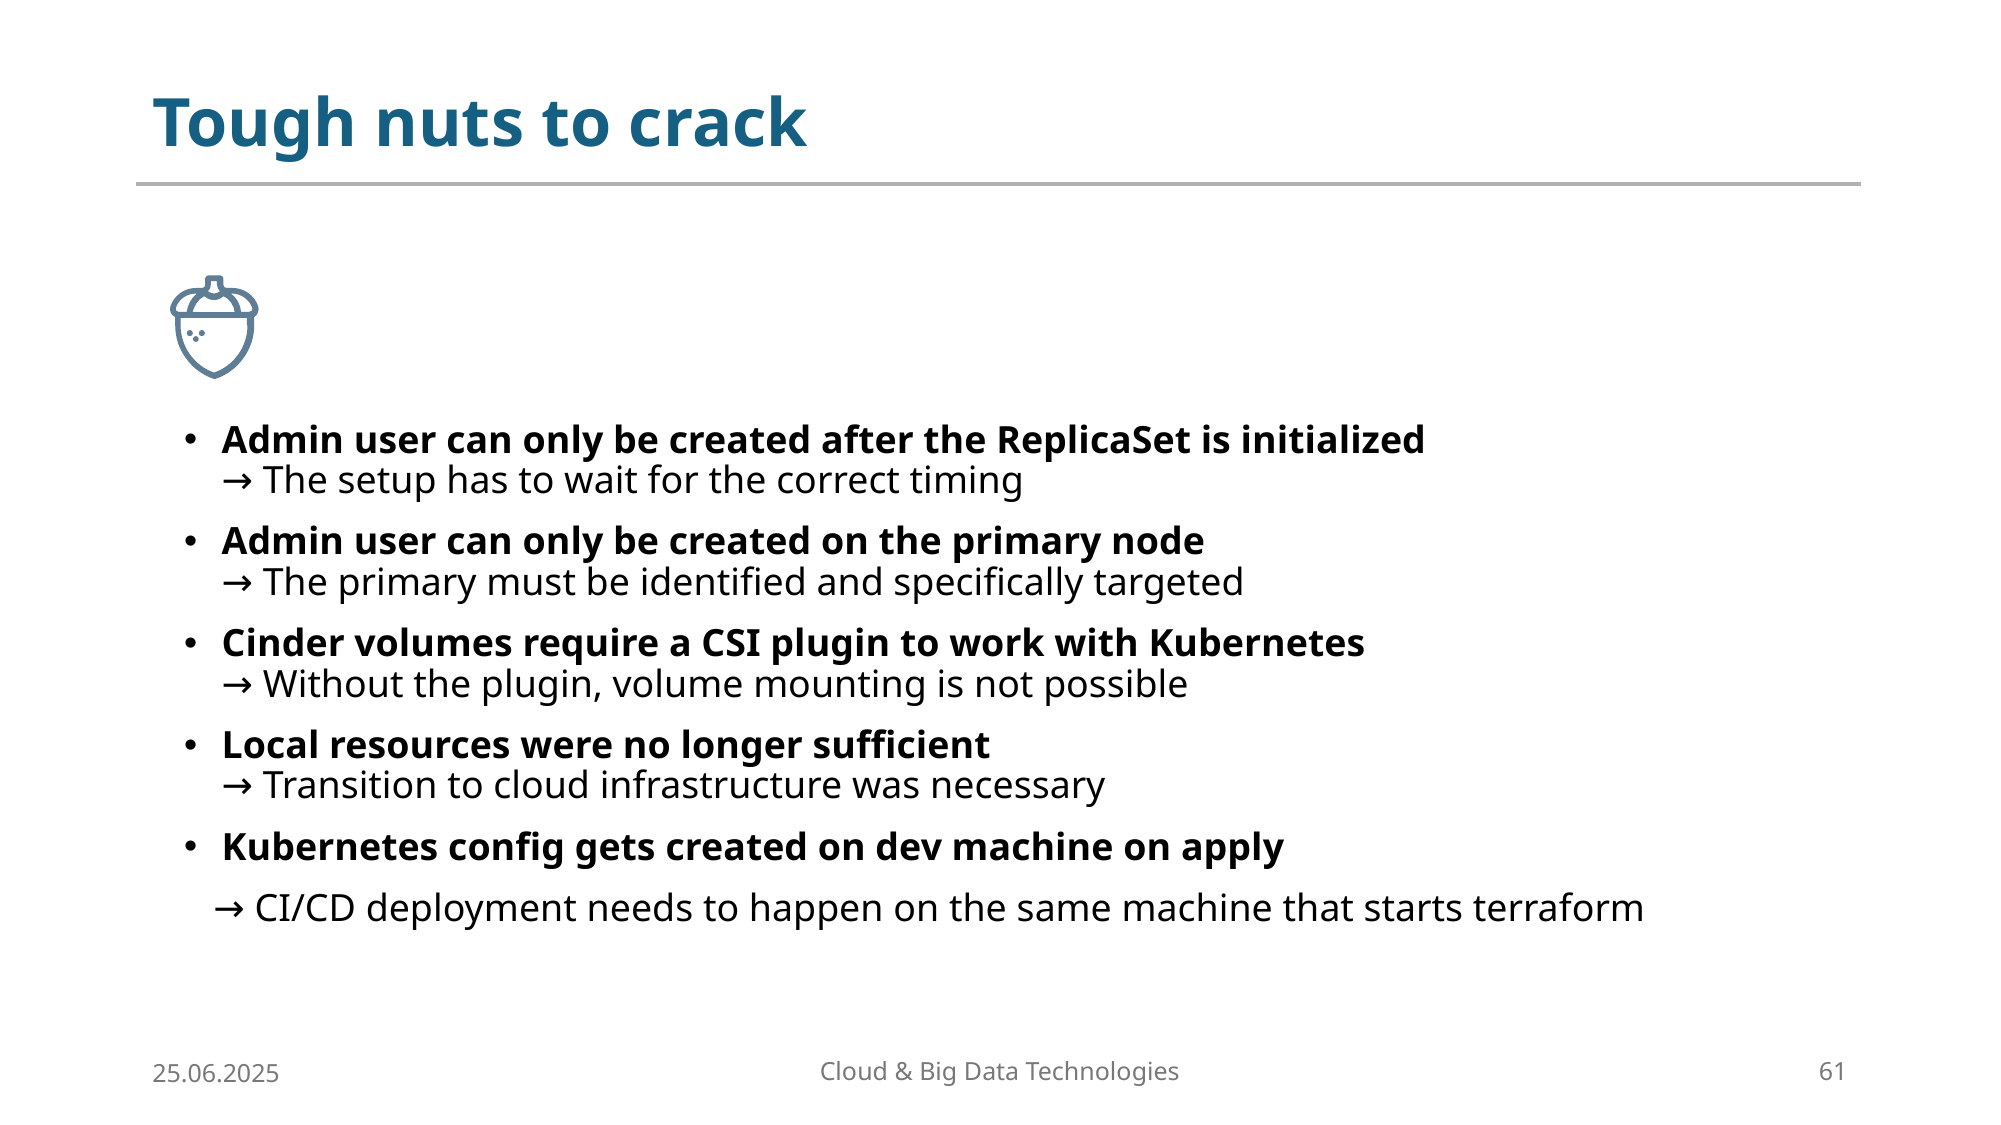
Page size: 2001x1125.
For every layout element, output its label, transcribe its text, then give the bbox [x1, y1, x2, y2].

list Admin user can only be created after the ReplicaSet is initialized → The setup has to wait for the correct timing Admin user can only be created on the primary node → The primary must be identified and specifically targeted Cinder volumes require a CSI plugin to work with Kubernetes → Without the plugin, volume mounting is not possible Local resources were no longer sufficient → Transition to cloud infrastructure was necessary Kubernetes config gets created on dev machine on apply → CI/CD deployment needs to happen on the same machine that starts terraform [169, 413, 1766, 946]
title Tough nuts to crack [137, 59, 1863, 169]
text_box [168, 274, 261, 380]
footer Cloud & Big Data Technologies [662, 1042, 1338, 1103]
slide_number 61 [1412, 1042, 1863, 1103]
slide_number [137, 1042, 588, 1103]
